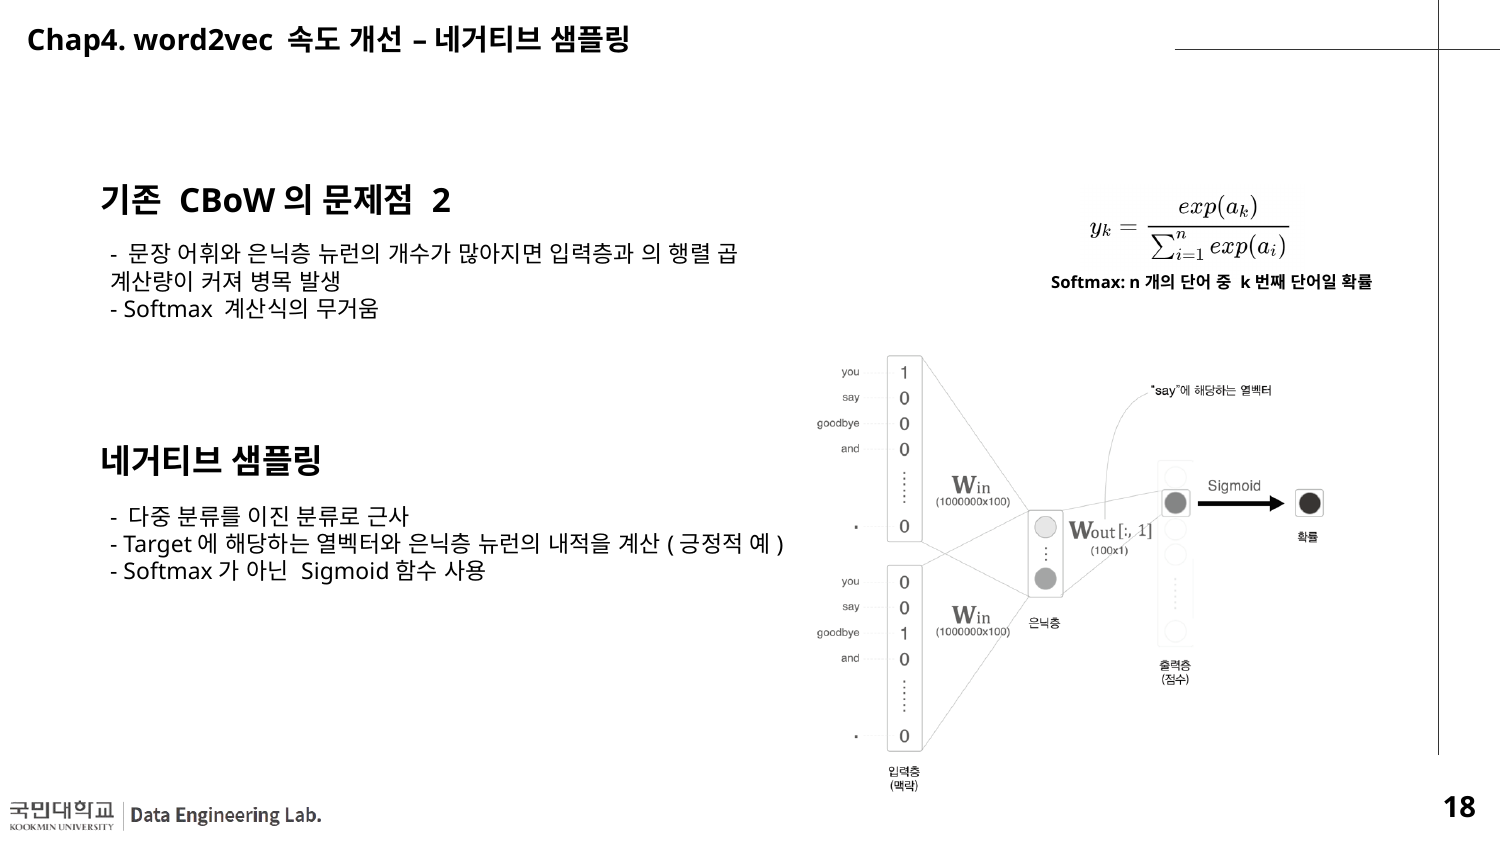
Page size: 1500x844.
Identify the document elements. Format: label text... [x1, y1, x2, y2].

text_box 18 [1427, 781, 1491, 831]
text_box 네거티브 샘플링 [86, 433, 446, 488]
text_box - 다중 분류를 이진 분류로 근사 - Target에 해당하는 열벡터와 은닉층 뉴런의 내적을 계산(긍정적 예) - Softmax가 아닌 Sigmoid함수 사용 [95, 494, 811, 592]
text_box Chap4. word2vec 속도 개선 – 네거티브 샘플링 [12, 13, 977, 64]
picture [816, 354, 1325, 795]
text_box Softmax: n개의 단어 중 k번째 단어일 확률 [1036, 264, 1389, 300]
picture [5, 797, 328, 836]
text_box 기존 CBoW의 문제점 2 [86, 172, 959, 227]
picture [1080, 183, 1306, 283]
